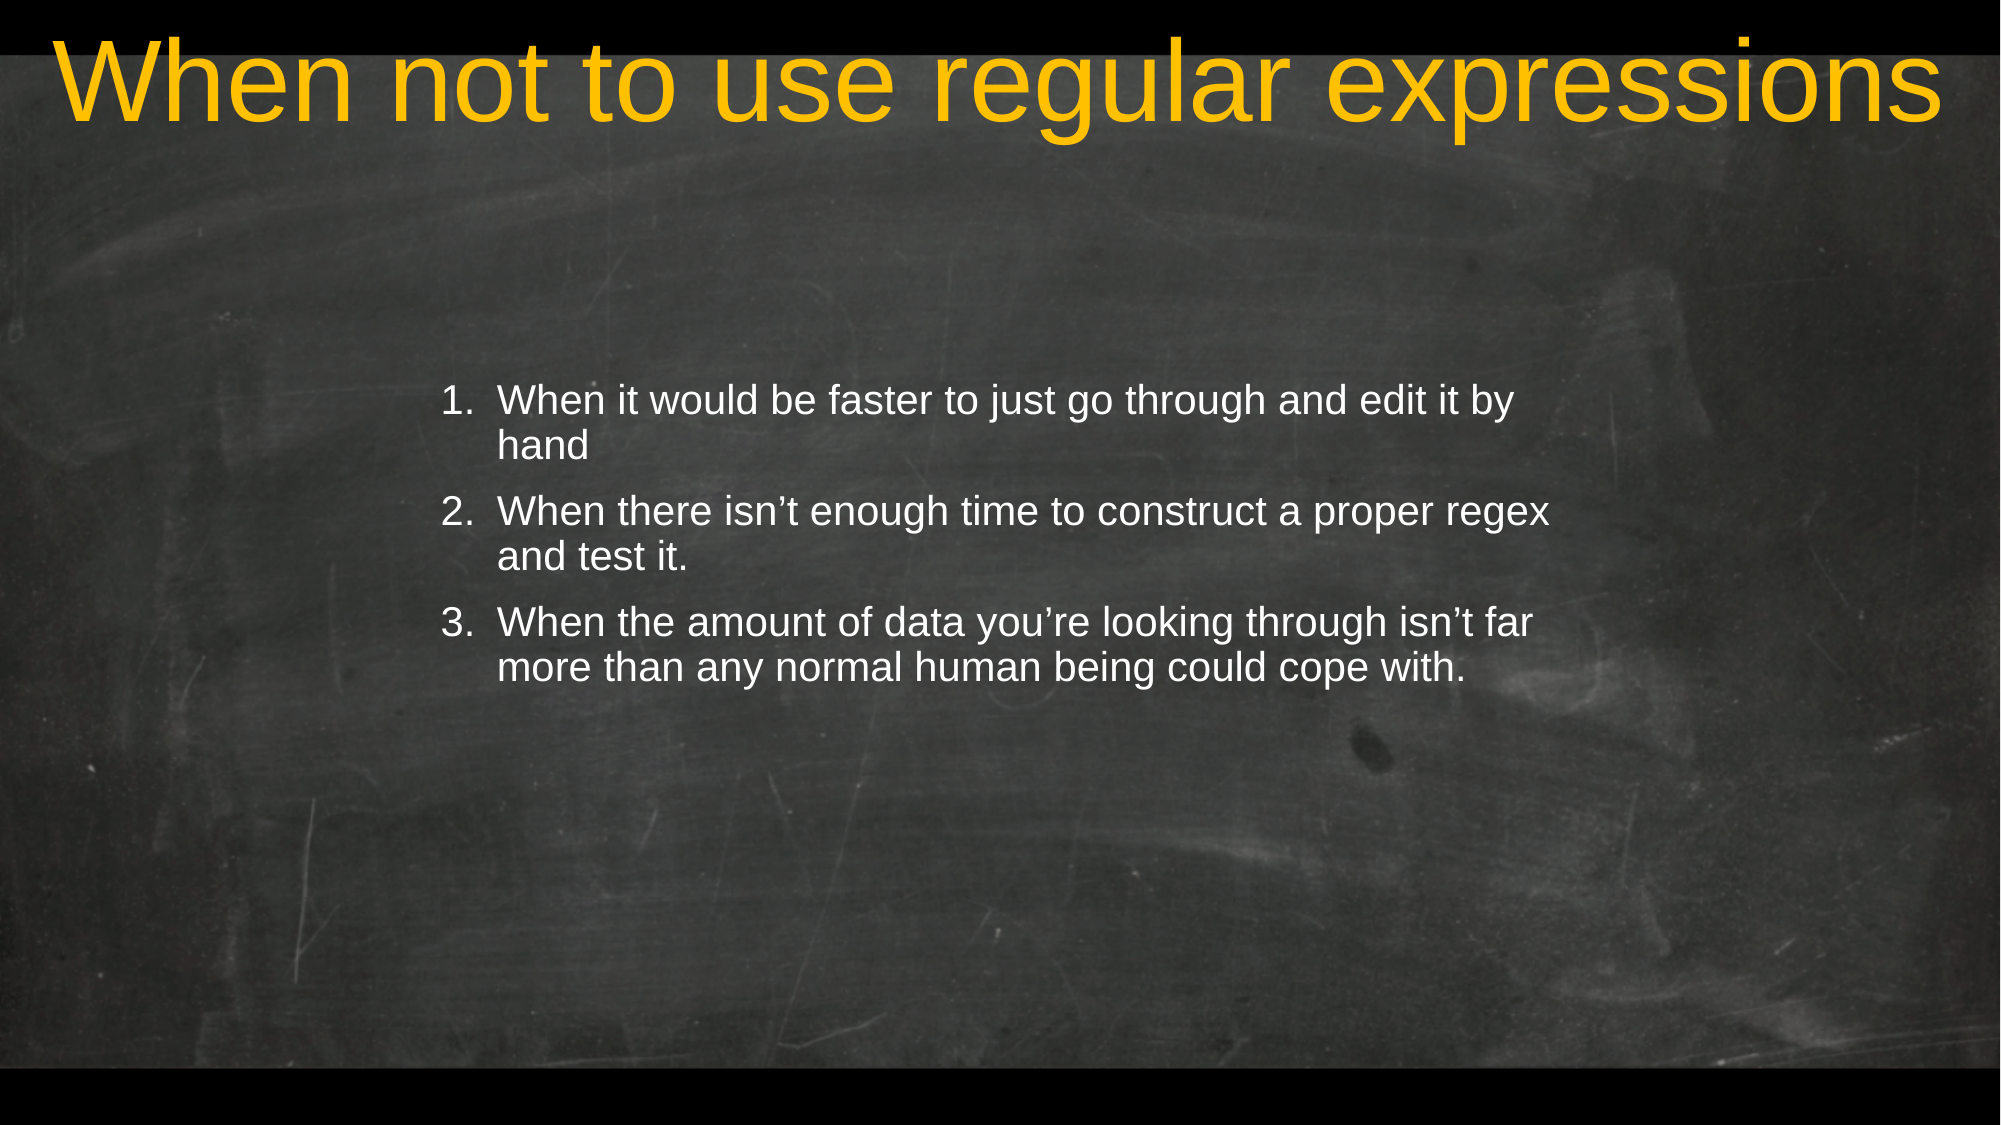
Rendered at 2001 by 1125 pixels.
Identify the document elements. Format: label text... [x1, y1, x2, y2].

text_box When it would be faster to just go through and edit it by hand When there isn’t enough time to construct a proper regex and test it. When the amount of data you’re looking through isn’t far more than any normal human being could cope with. [425, 370, 1575, 709]
title When not to use regular expressions [0, 0, 2000, 155]
picture [0, 0, 2001, 1125]
